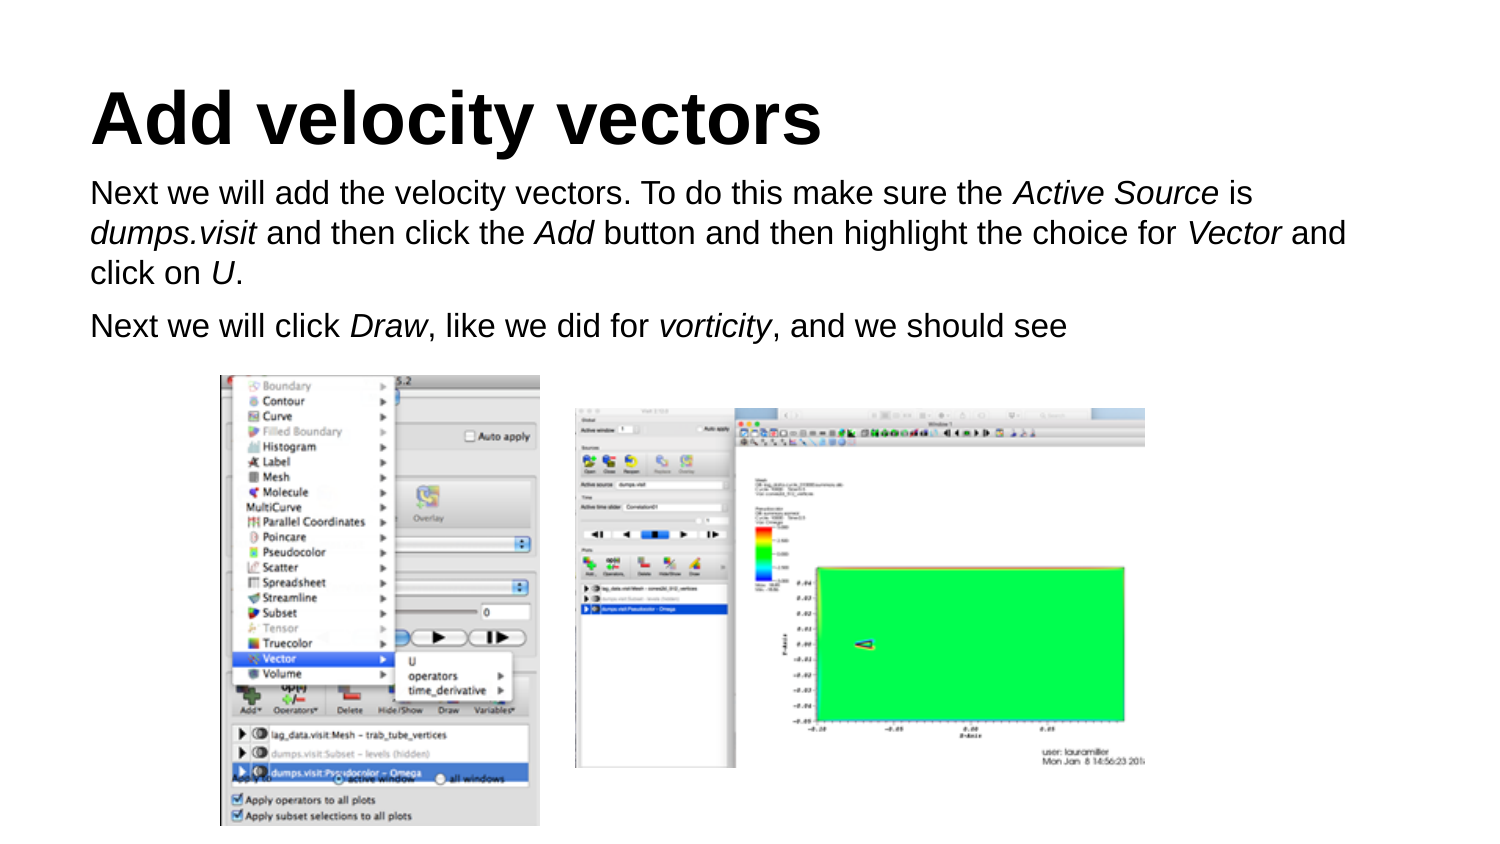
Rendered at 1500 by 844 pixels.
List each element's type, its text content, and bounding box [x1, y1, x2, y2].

title Add velocity vectors [75, 33, 1425, 156]
picture [575, 408, 1145, 768]
picture [220, 375, 540, 826]
list Next we will add the velocity vectors. To do this make sure the Active Source is dumps.visit and then click the Add button and then highlight the choice for Vector and click on U. Next we will click Draw, like we did for vorticity, and we should see [75, 156, 1425, 768]
